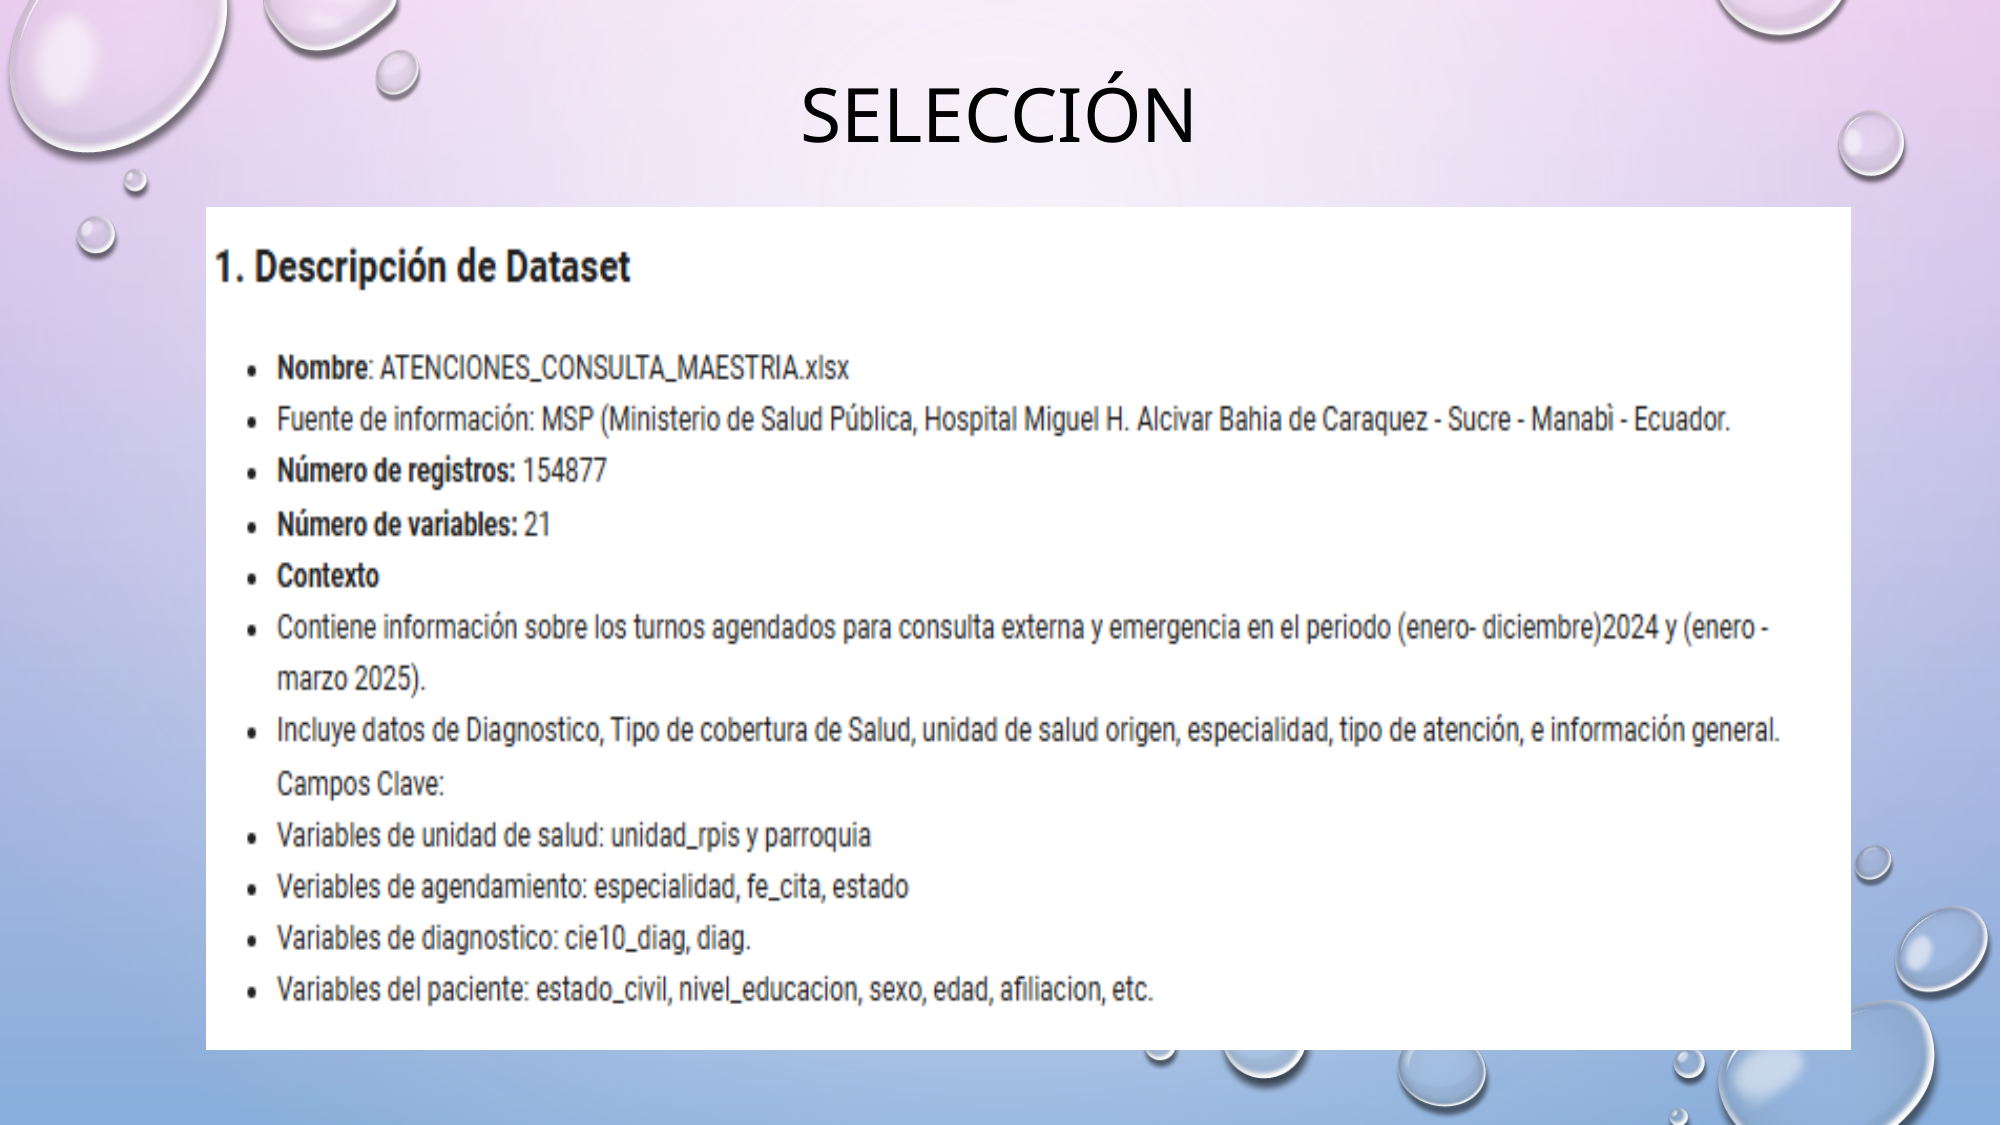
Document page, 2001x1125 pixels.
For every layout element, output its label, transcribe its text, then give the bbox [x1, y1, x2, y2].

title SELECCIÓN [149, 28, 1851, 208]
picture [0, 0, 2000, 1125]
